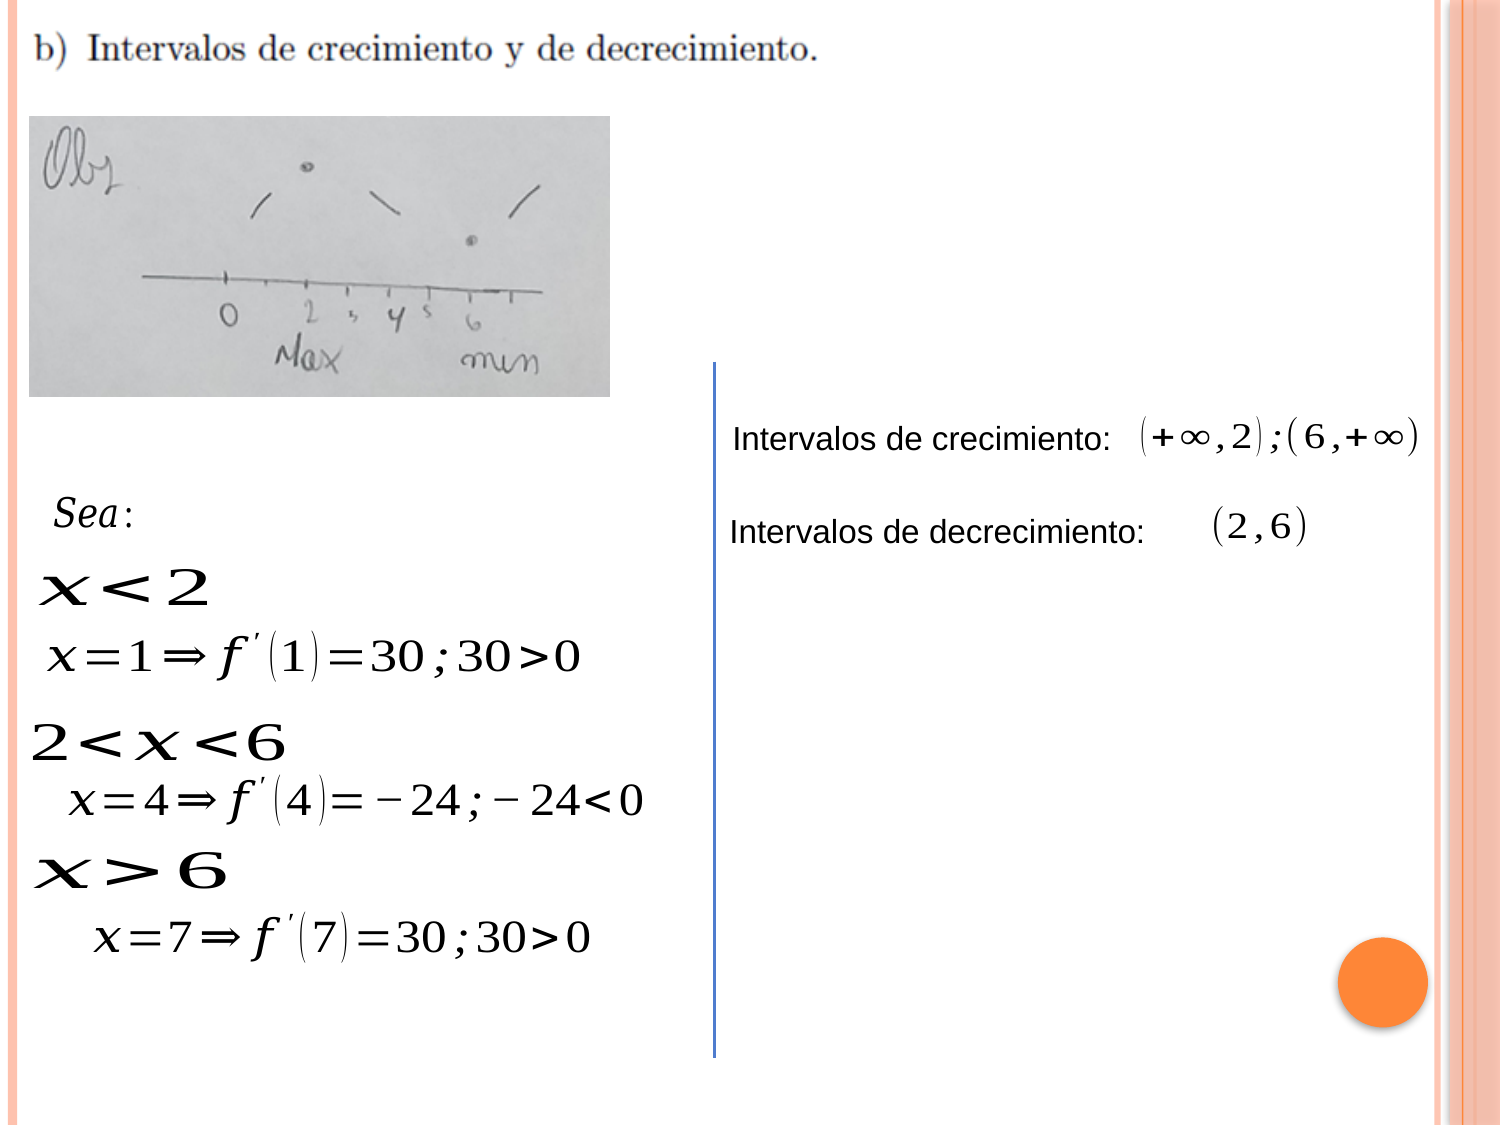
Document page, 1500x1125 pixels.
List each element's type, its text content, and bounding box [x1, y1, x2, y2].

picture [28, 116, 610, 398]
text_box Intervalos de crecimiento: [721, 409, 1158, 464]
text_box Intervalos de decrecimiento: [721, 502, 1211, 558]
picture [28, 22, 826, 73]
